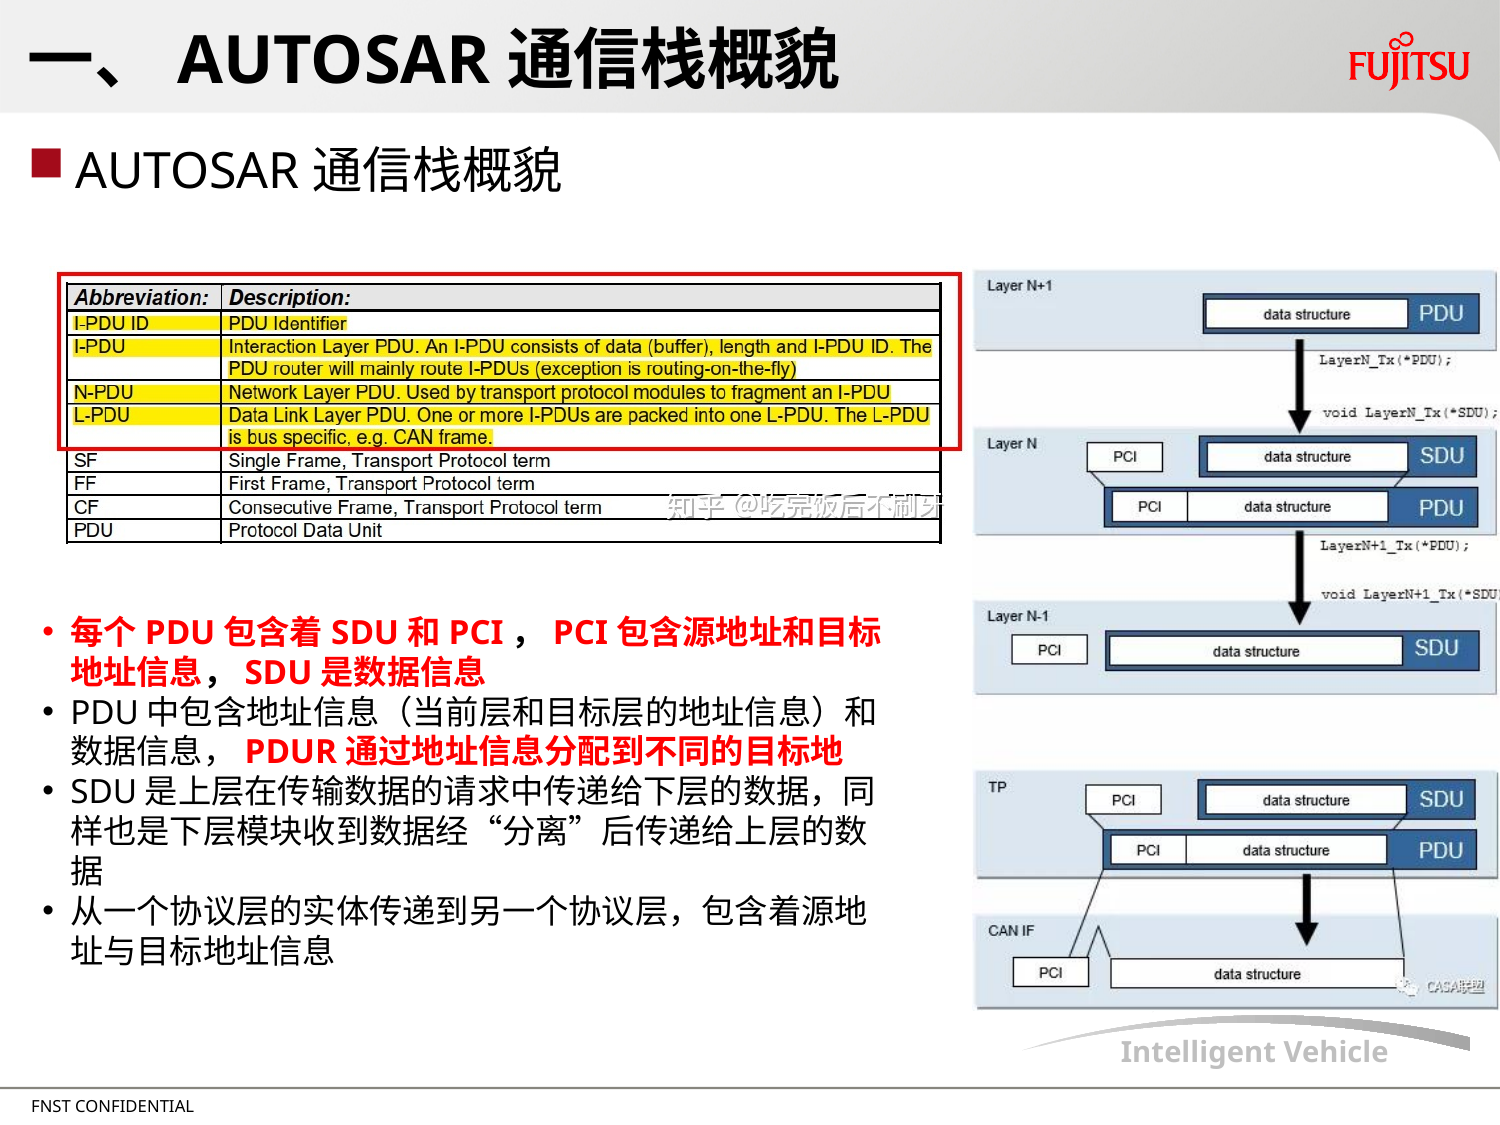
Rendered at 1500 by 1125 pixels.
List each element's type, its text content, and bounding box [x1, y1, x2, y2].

title 一、AUTOSAR通信栈概貌 [27, 0, 1317, 114]
list AUTOSAR通信栈概貌 [27, 142, 1469, 209]
picture [0, 0, 1500, 176]
text_box 每个PDU包含着SDU和PCI，PCI包含源地址和目标地址信息，SDU是数据信息 PDU中包含地址信息（当前层和目标层的地址信息）和数据信息，PDUR通过地址信息分配到不同的目标地 SDU是上层在传输数据的请求中传递给下层的数据，同样也是下层模块收到数据经“分离”后传递给上层的数据 从一个协议层的实体传递到另一个协议层，包含着源地址与目标地址信息 [27, 603, 900, 978]
picture [972, 266, 1500, 1012]
picture [49, 266, 969, 544]
